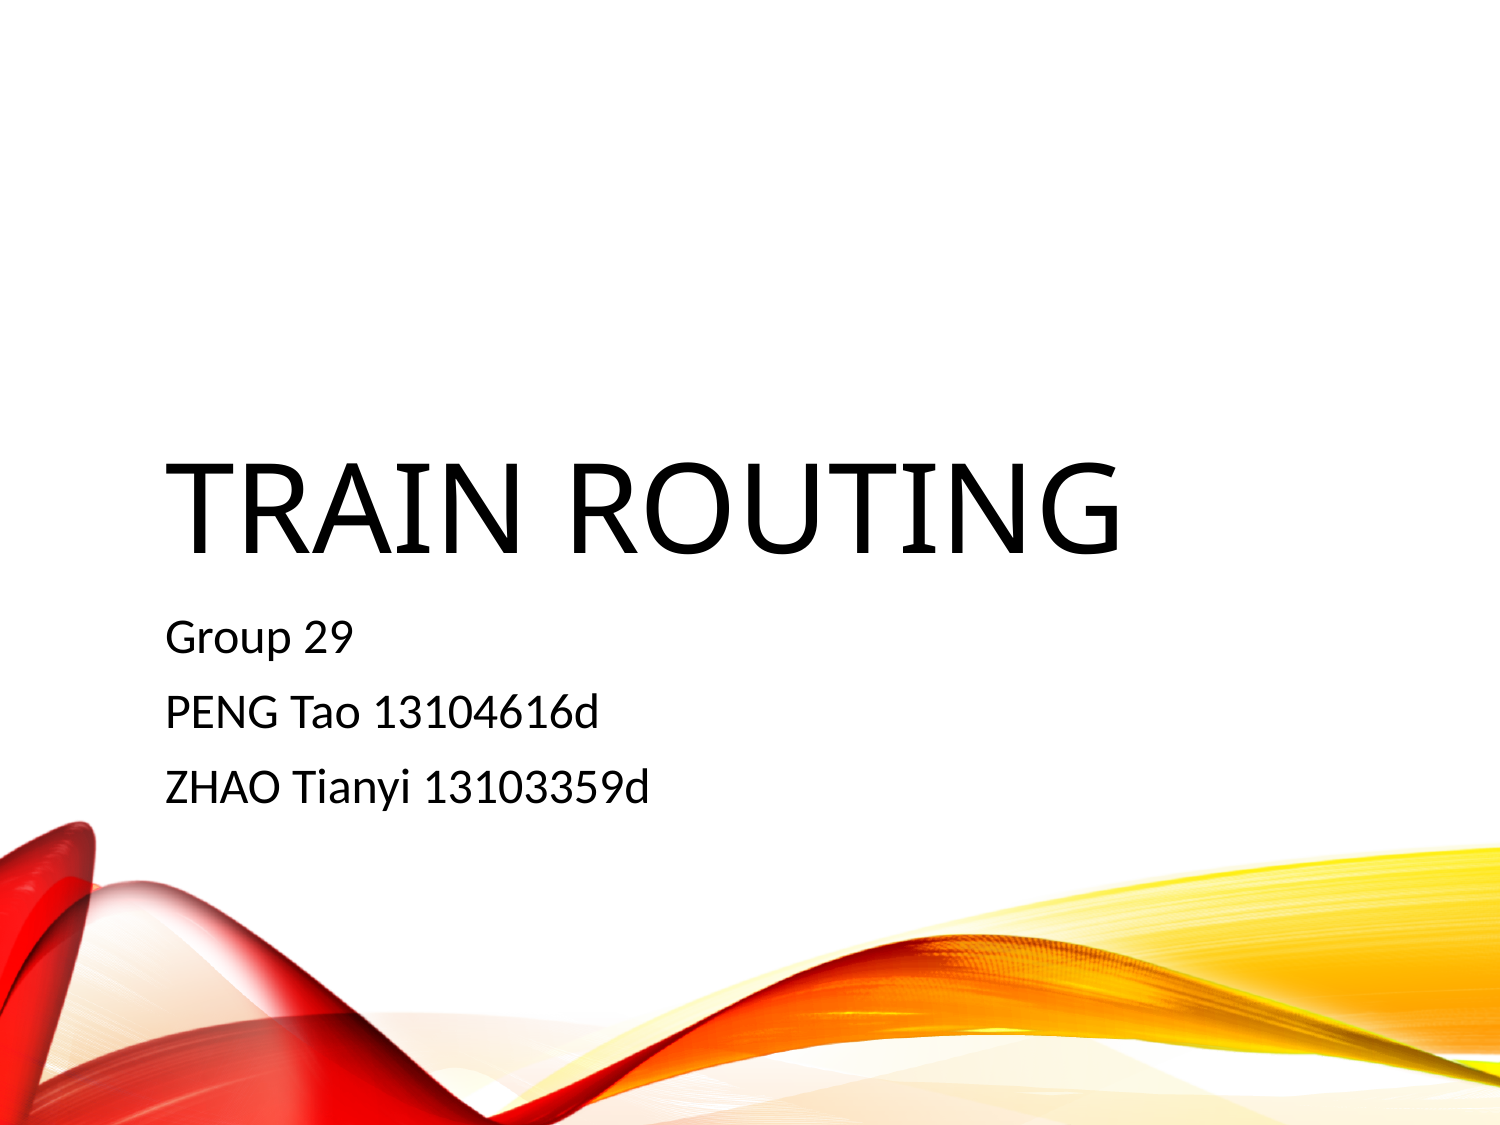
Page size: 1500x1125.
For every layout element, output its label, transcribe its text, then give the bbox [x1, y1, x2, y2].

title Train Routing [150, 295, 1350, 595]
picture [0, 819, 1500, 1125]
subtitle Group 29 PENG Tao 13104616d ZHAO Tianyi 13103359d [150, 595, 1350, 709]
